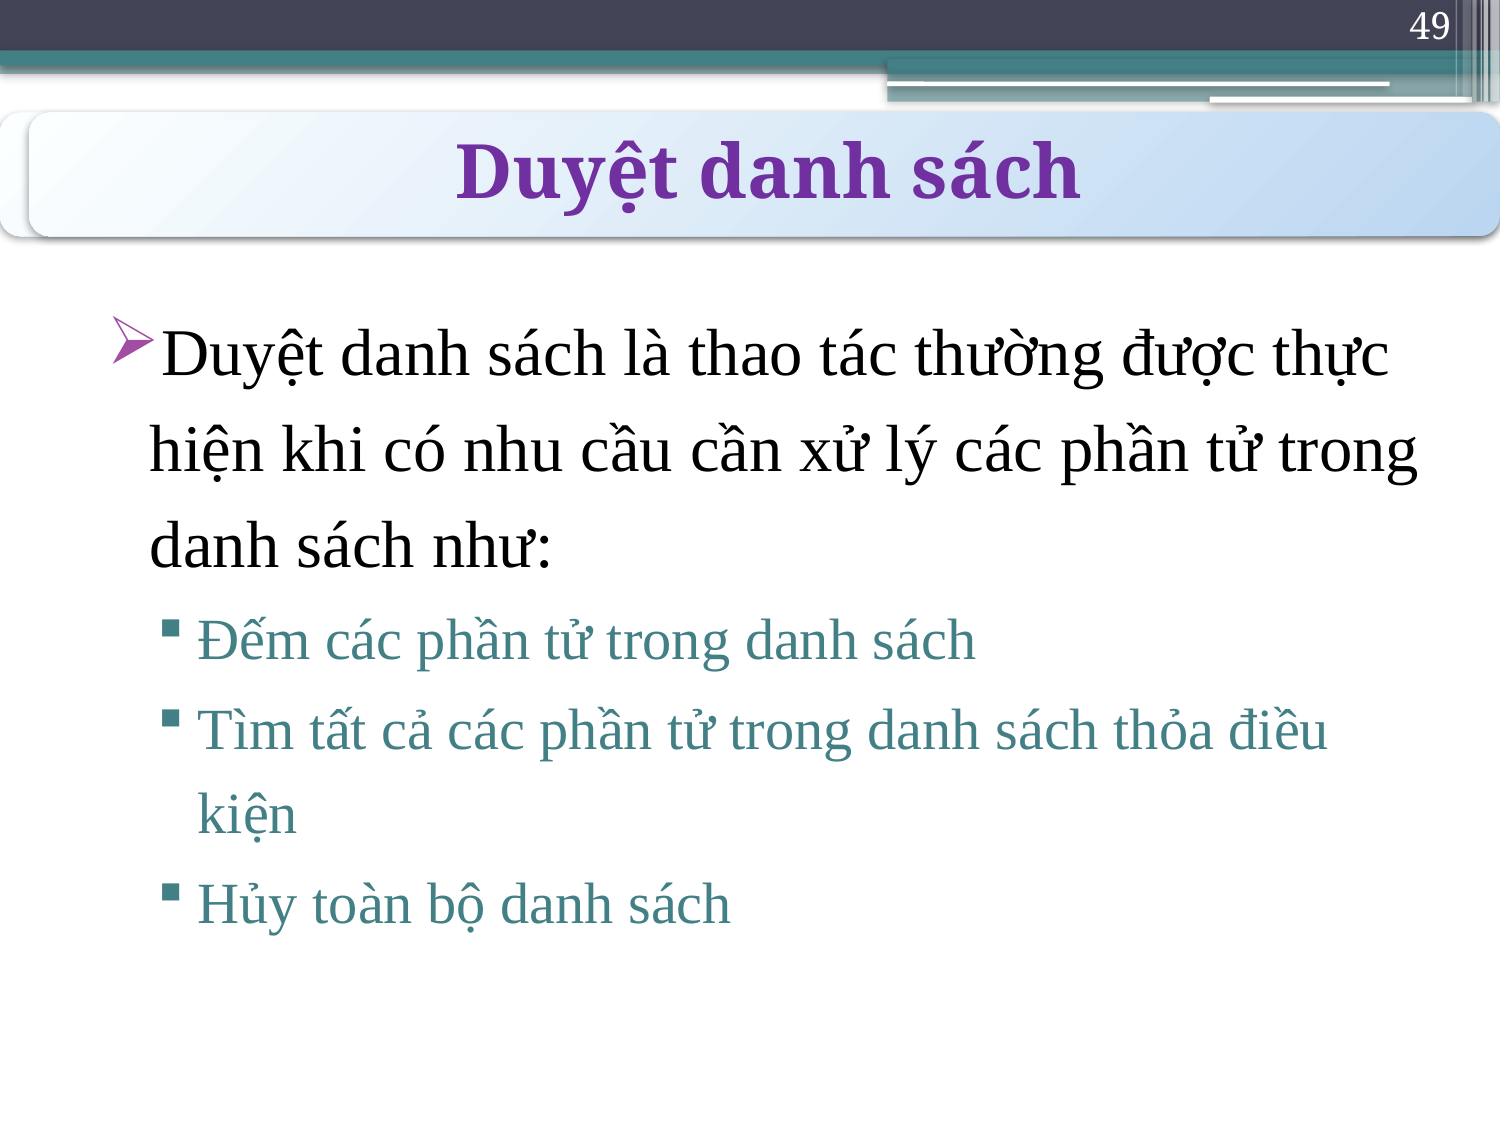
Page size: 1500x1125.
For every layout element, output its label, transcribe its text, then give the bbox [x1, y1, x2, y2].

list Duyệt danh sách là thao tác thường được thực hiện khi có nhu cầu cần xử lý các phần tử trong danh sách như: Đếm các phần tử trong danh sách Tìm tất cả các phần tử trong danh sách thỏa điều kiện Hủy toàn bộ danh sách [75, 285, 1458, 1125]
slide_number 49 [1341, 0, 1466, 61]
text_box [0, 112, 1500, 237]
